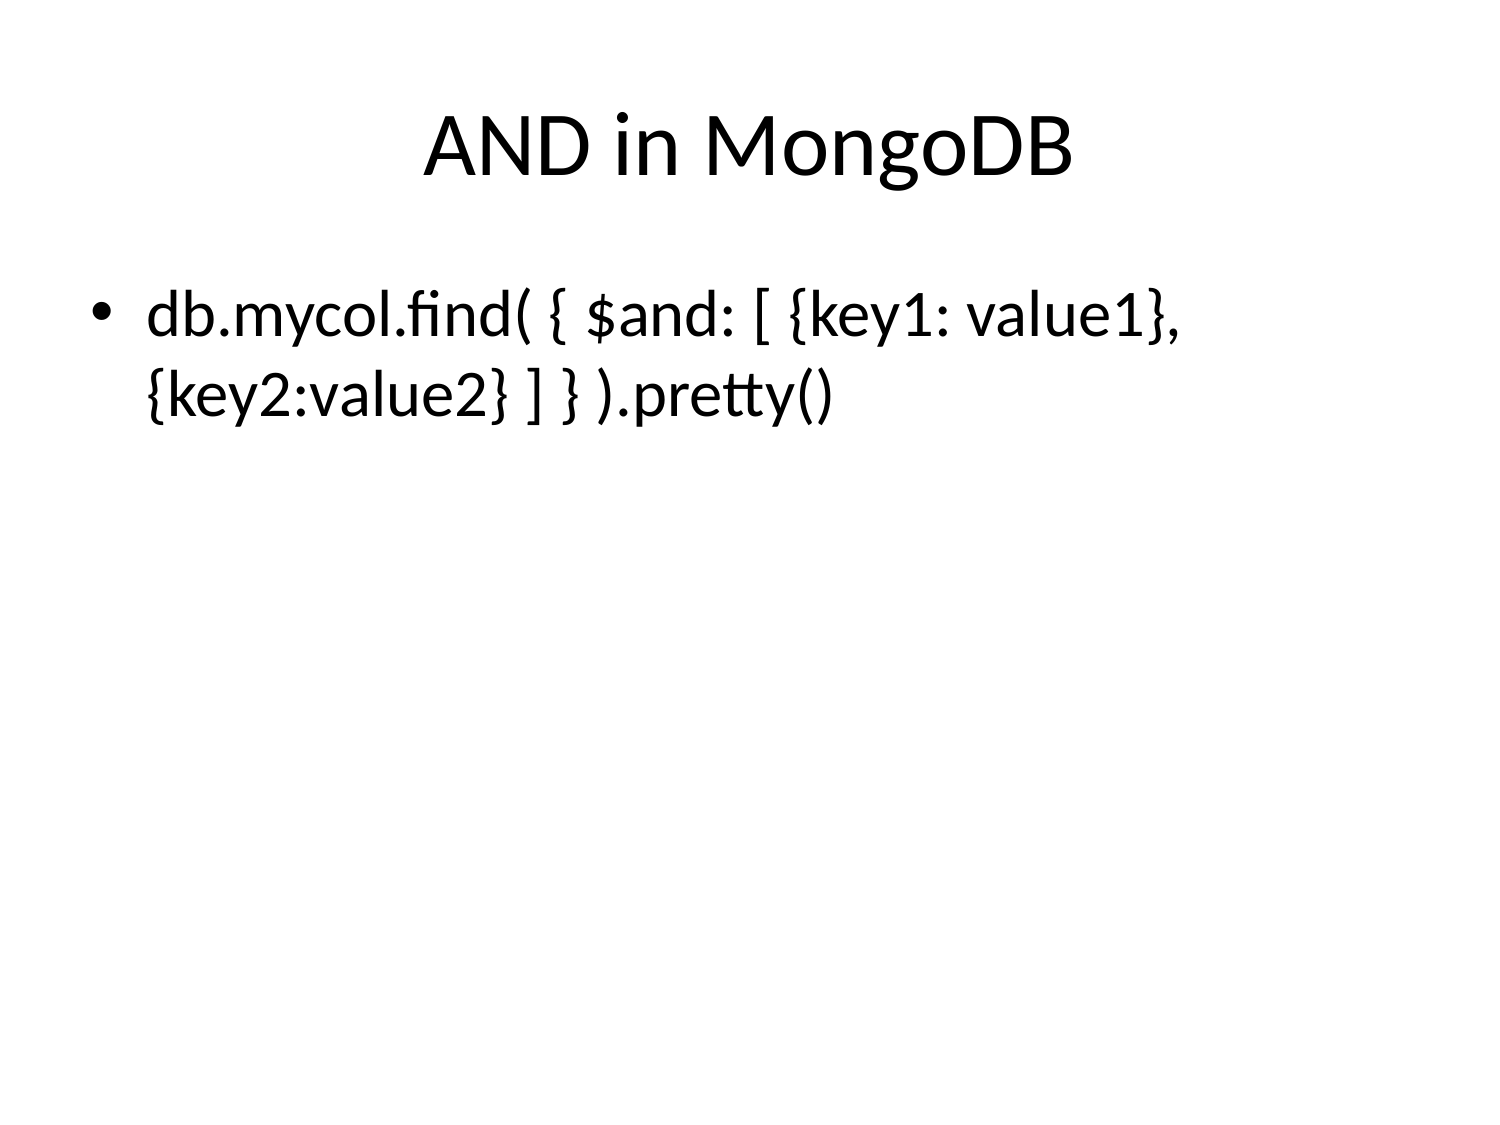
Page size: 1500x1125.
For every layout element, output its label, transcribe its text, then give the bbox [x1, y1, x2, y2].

list db.mycol.find( { $and: [ {key1: value1}, {key2:value2} ] } ).pretty() [75, 262, 1425, 1005]
title AND in MongoDB [75, 45, 1425, 233]
